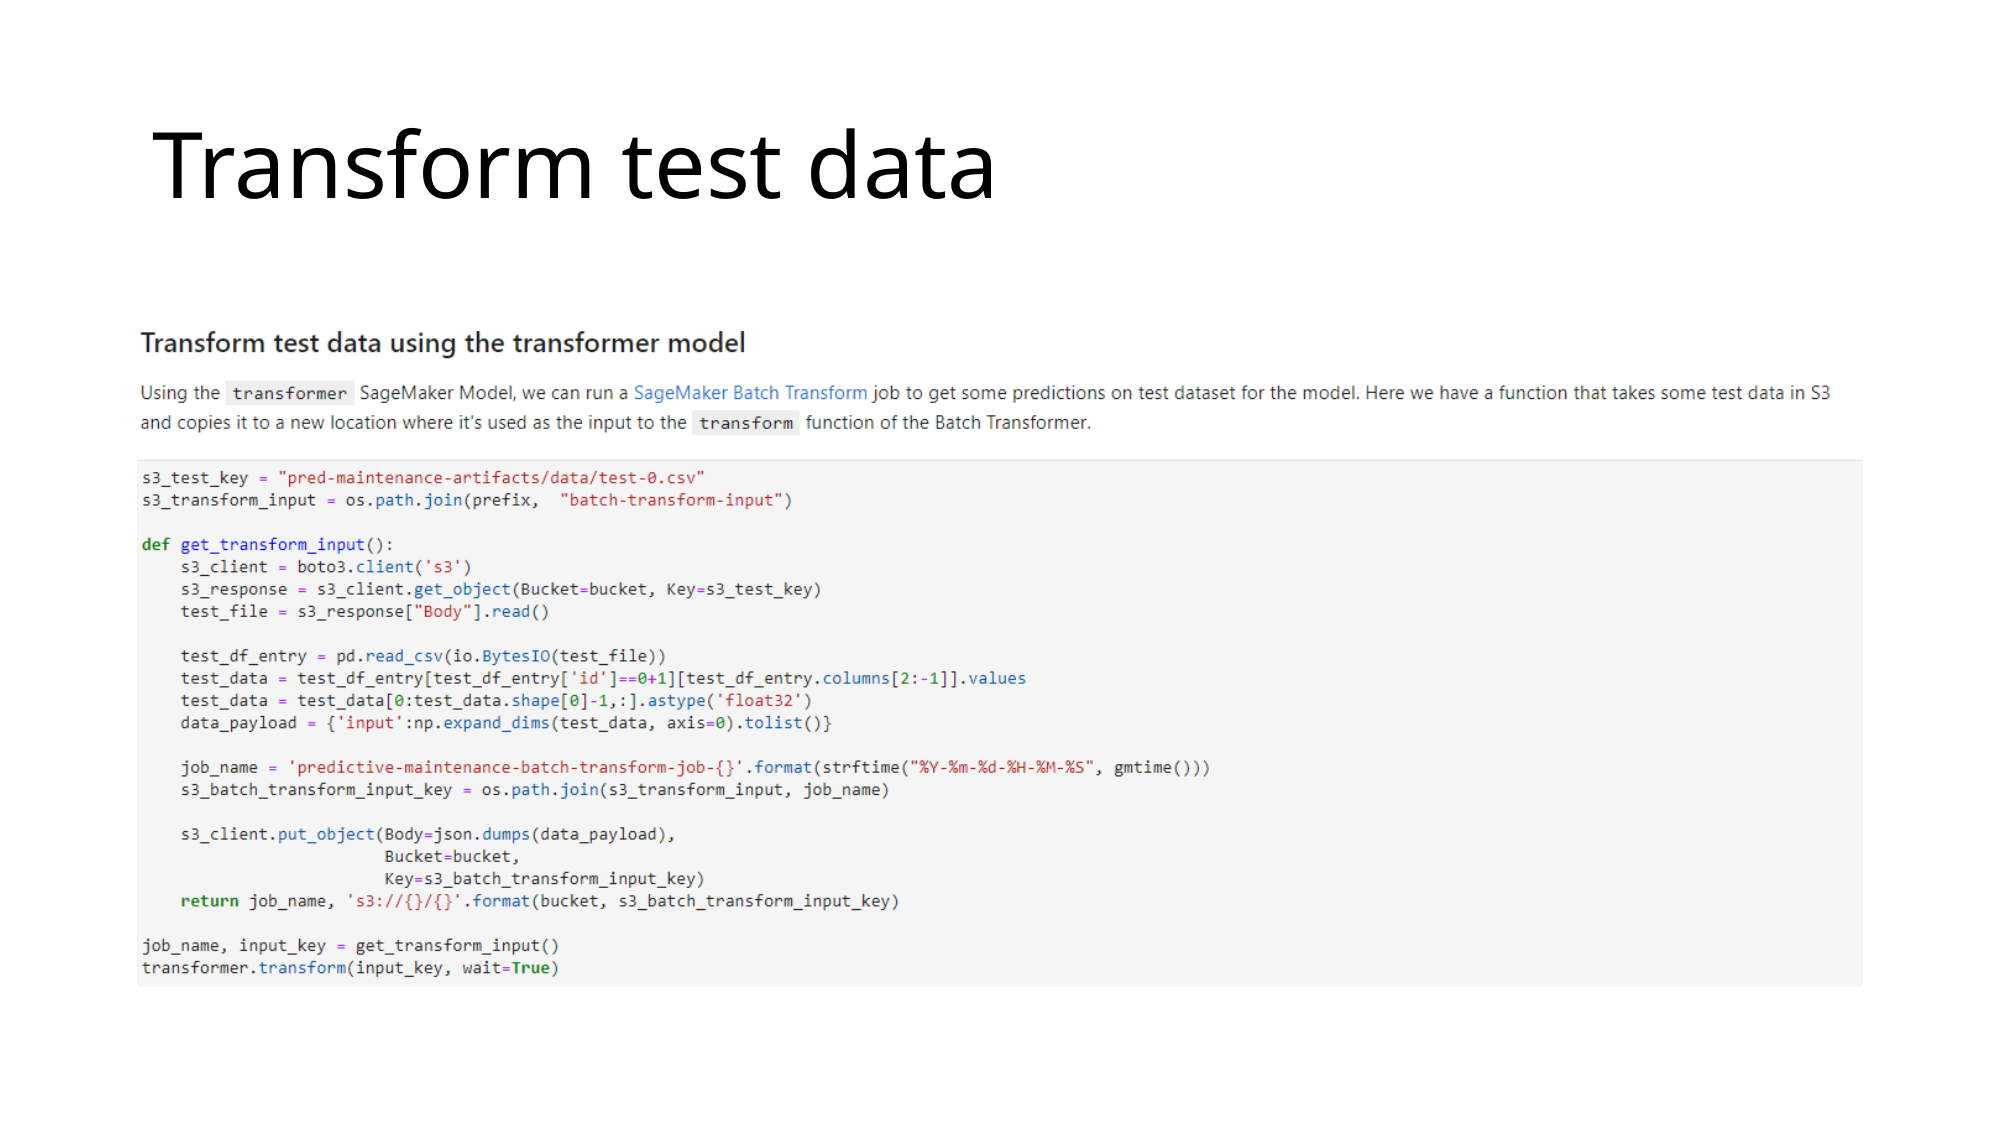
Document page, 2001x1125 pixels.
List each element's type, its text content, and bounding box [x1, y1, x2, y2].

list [137, 325, 1863, 987]
title Transform test data [137, 59, 1863, 278]
